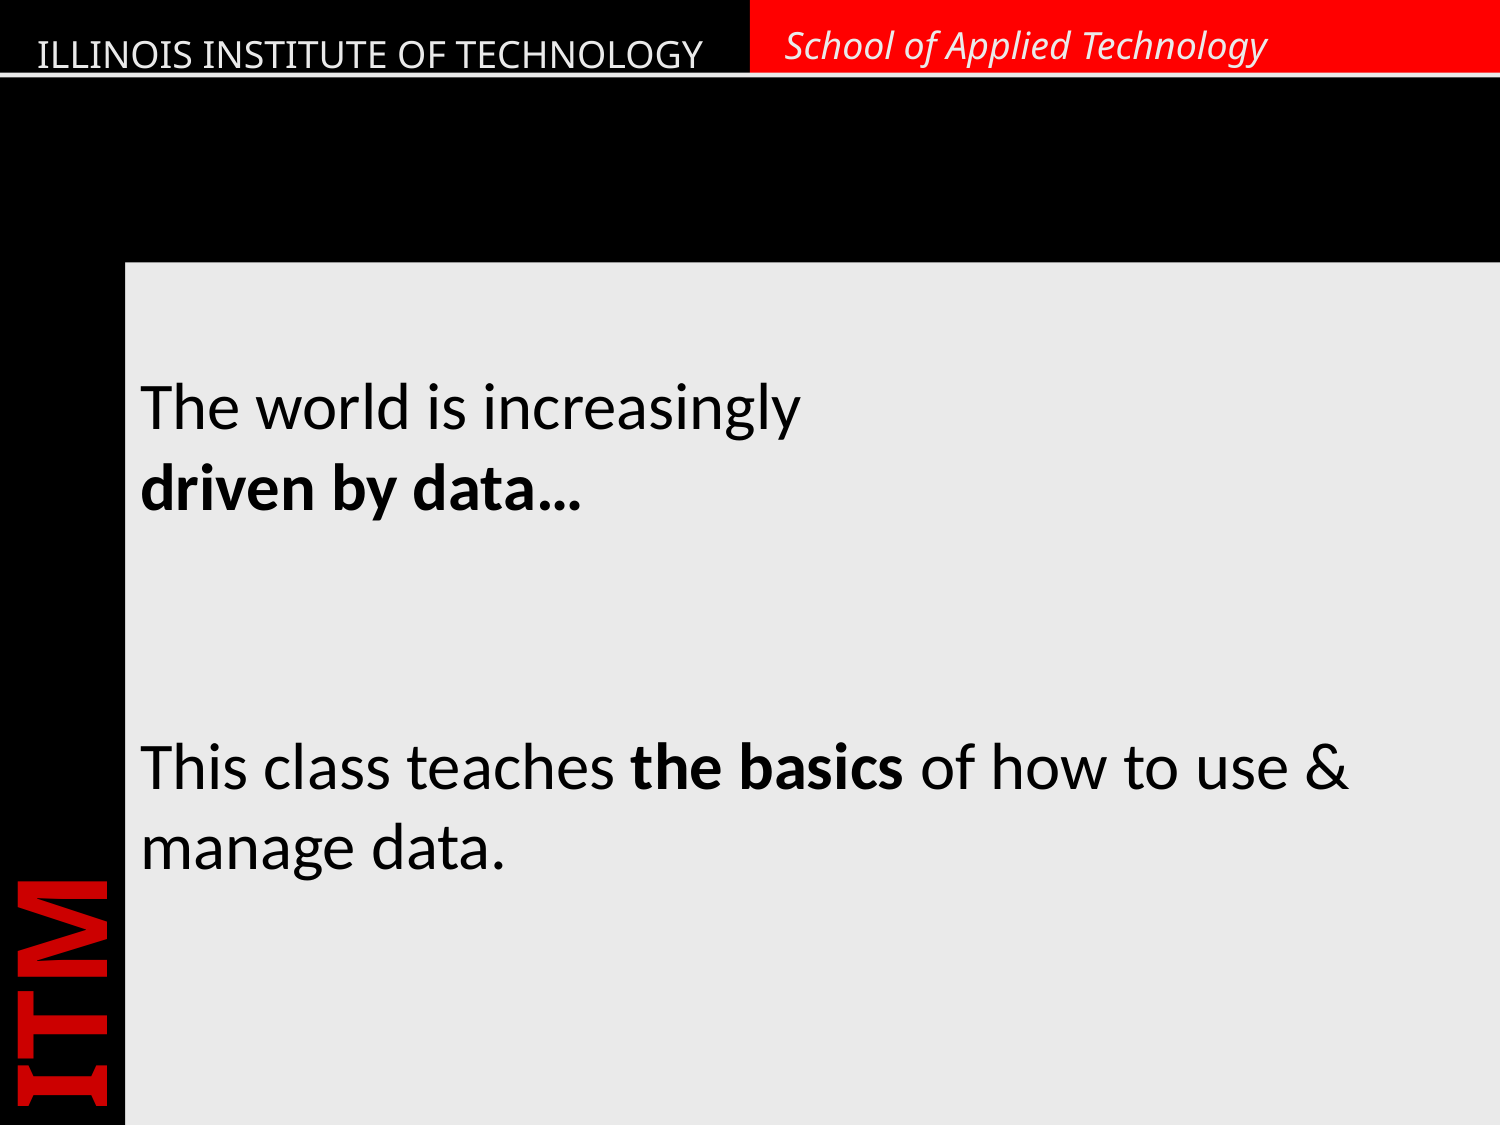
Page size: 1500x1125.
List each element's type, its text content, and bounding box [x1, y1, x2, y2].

list The world is increasingly driven by data… This class teaches the basics of how to use & manage data. [124, 262, 1426, 1006]
